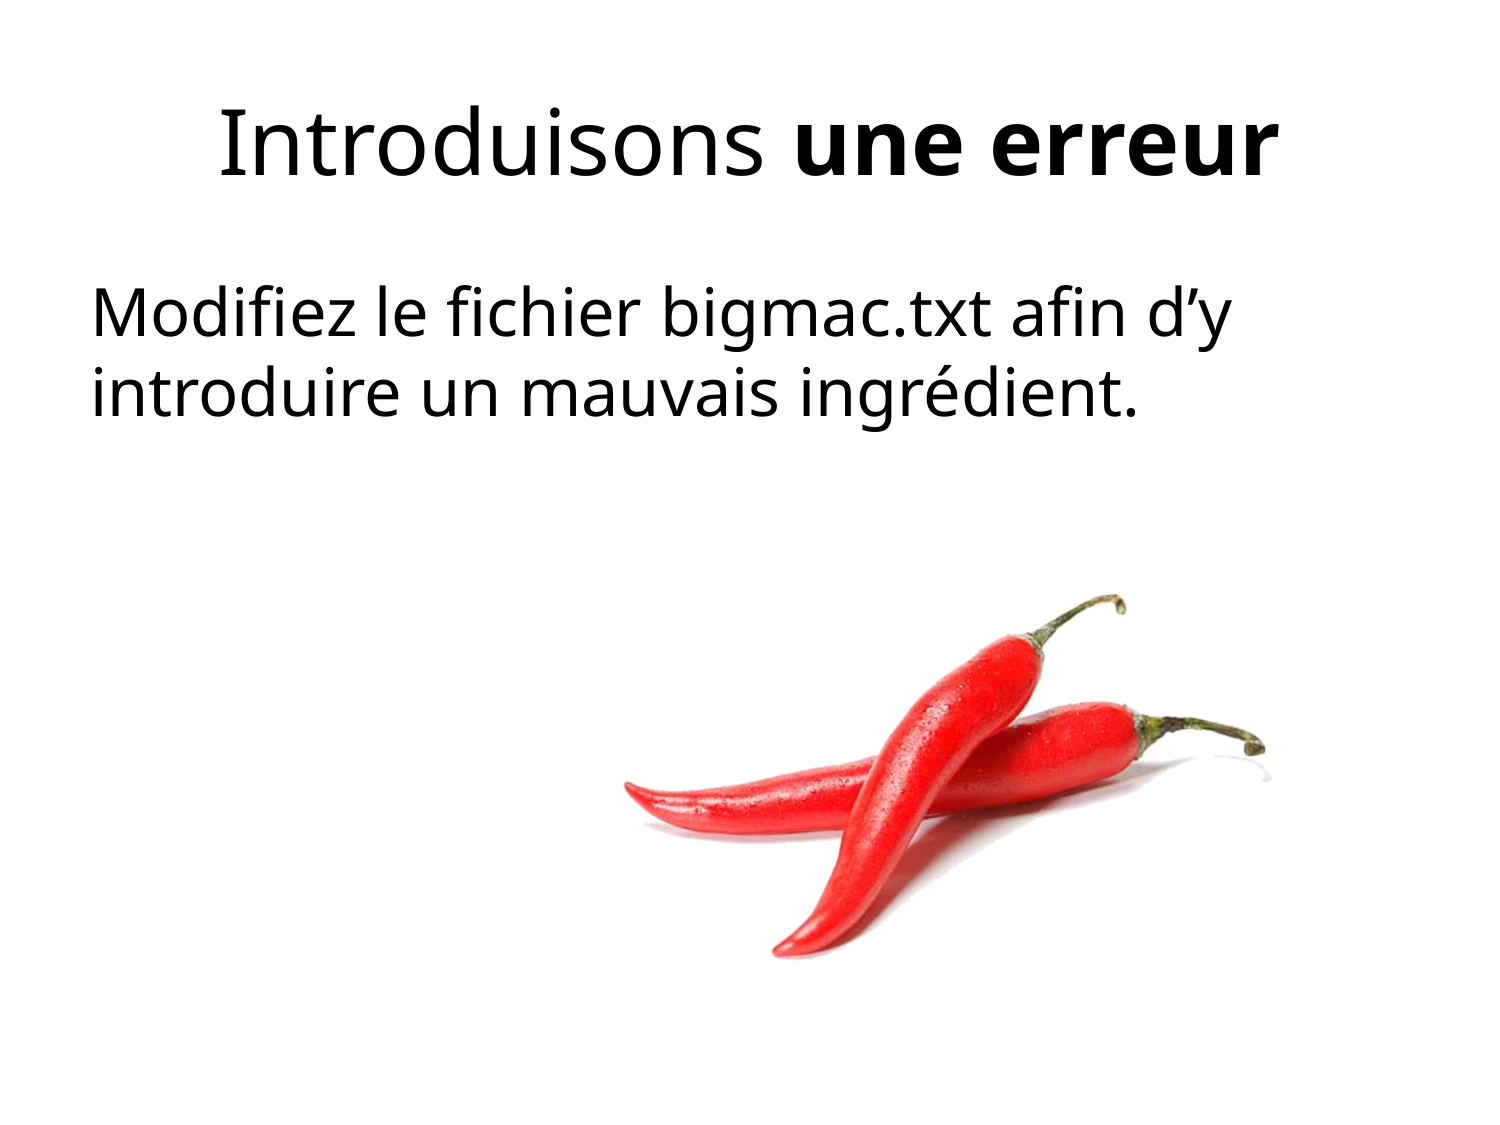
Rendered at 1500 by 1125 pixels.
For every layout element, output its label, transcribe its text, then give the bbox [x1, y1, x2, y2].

picture [618, 588, 1272, 966]
list Modifiez le fichier bigmac.txt afin d’y introduire un mauvais ingrédient. [75, 262, 1425, 562]
title Introduisons une erreur [75, 45, 1425, 233]
